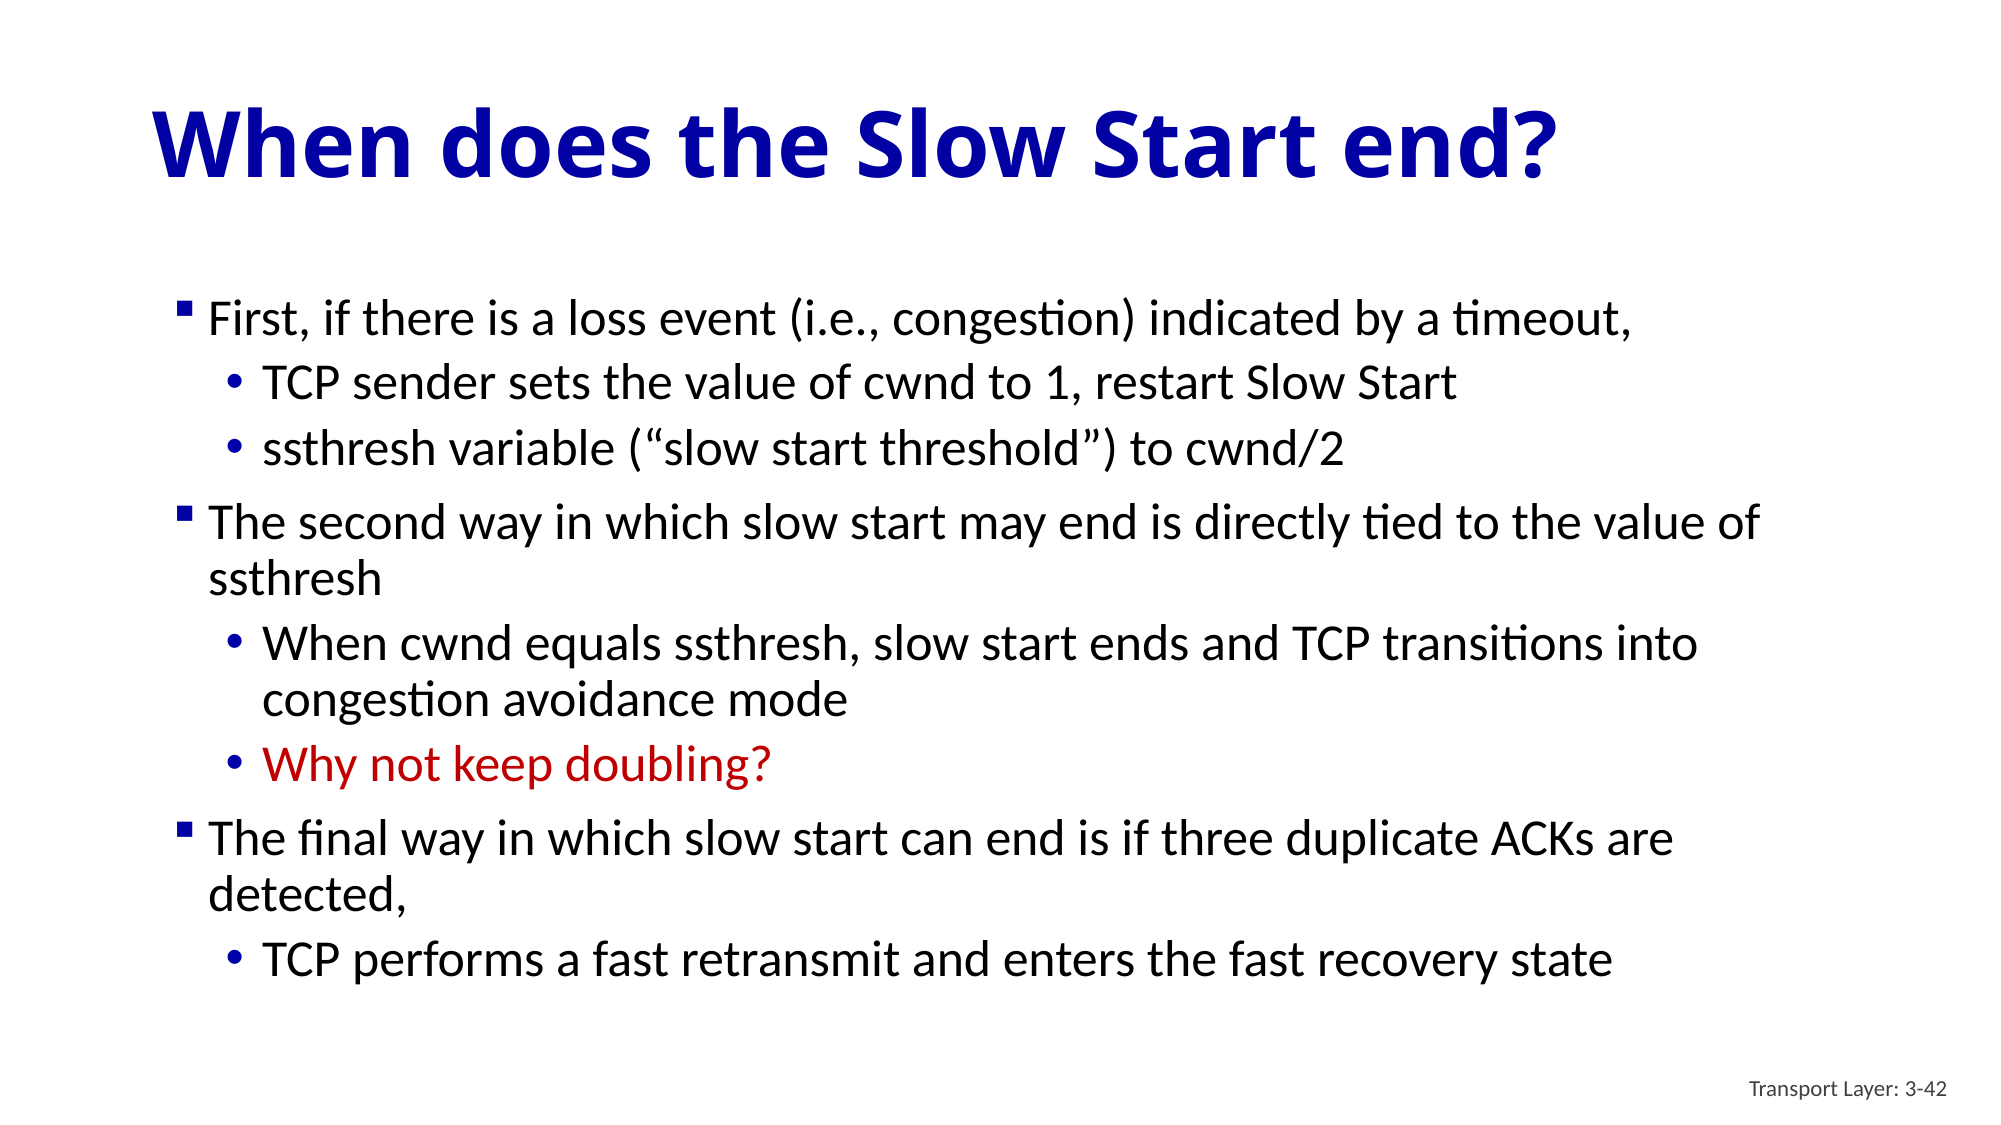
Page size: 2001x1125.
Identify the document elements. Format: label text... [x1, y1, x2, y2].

title When does the Slow Start end? [137, 74, 1863, 221]
slide_number Transport Layer: 3-42 [1512, 1056, 1963, 1117]
list First, if there is a loss event (i.e., congestion) indicated by a timeout, TCP sender sets the value of cwnd to 1, restart Slow Start ssthresh variable (“slow start threshold”) to cwnd/2 The second way in which slow start may end is directly tied to the value of ssthresh When cwnd equals ssthresh, slow start ends and TCP transitions into congestion avoidance mode Why not keep doubling? The final way in which slow start can end is if three duplicate ACKs are detected, TCP performs a fast retransmit and enters the fast recovery state [137, 282, 1863, 997]
